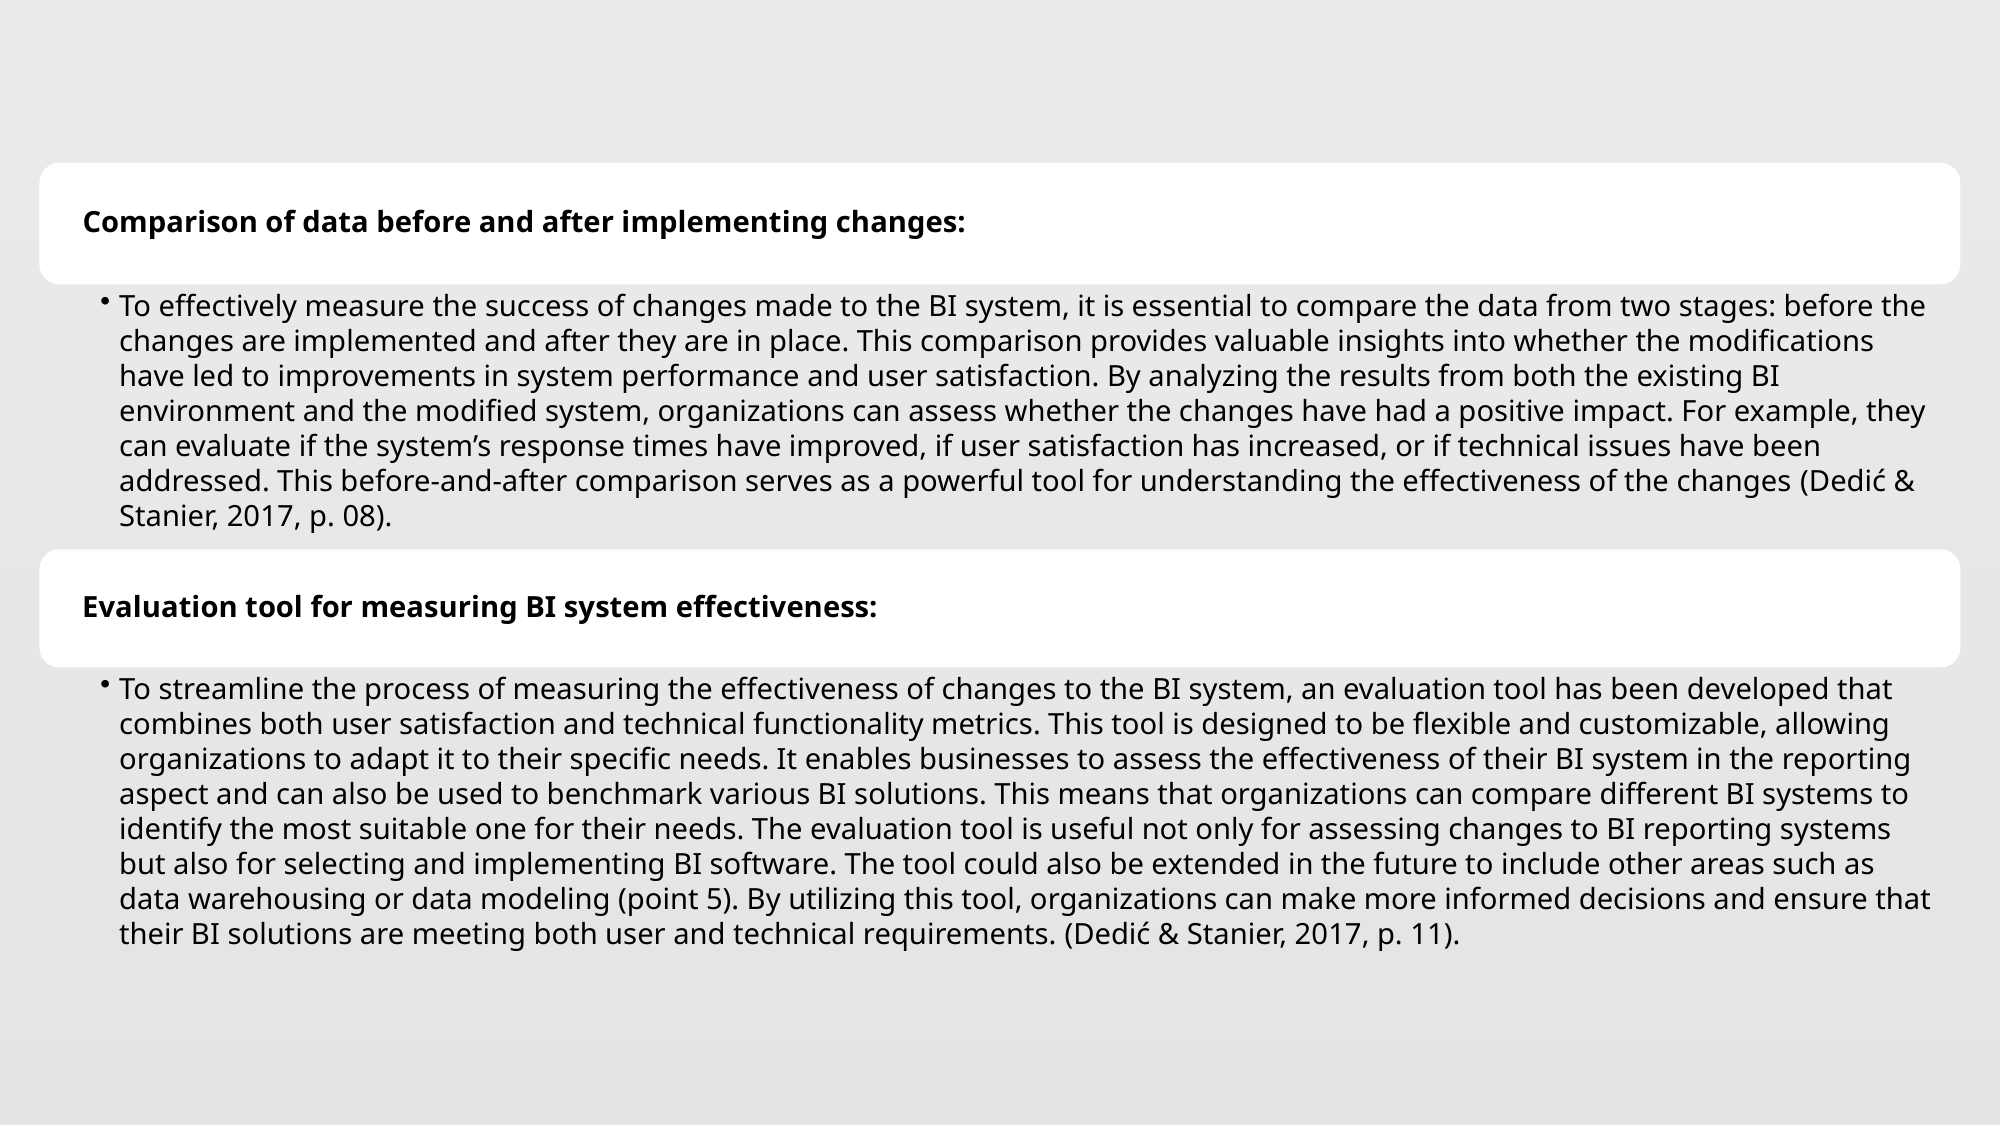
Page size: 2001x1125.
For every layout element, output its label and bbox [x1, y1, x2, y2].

text_box [38, 128, 1961, 995]
